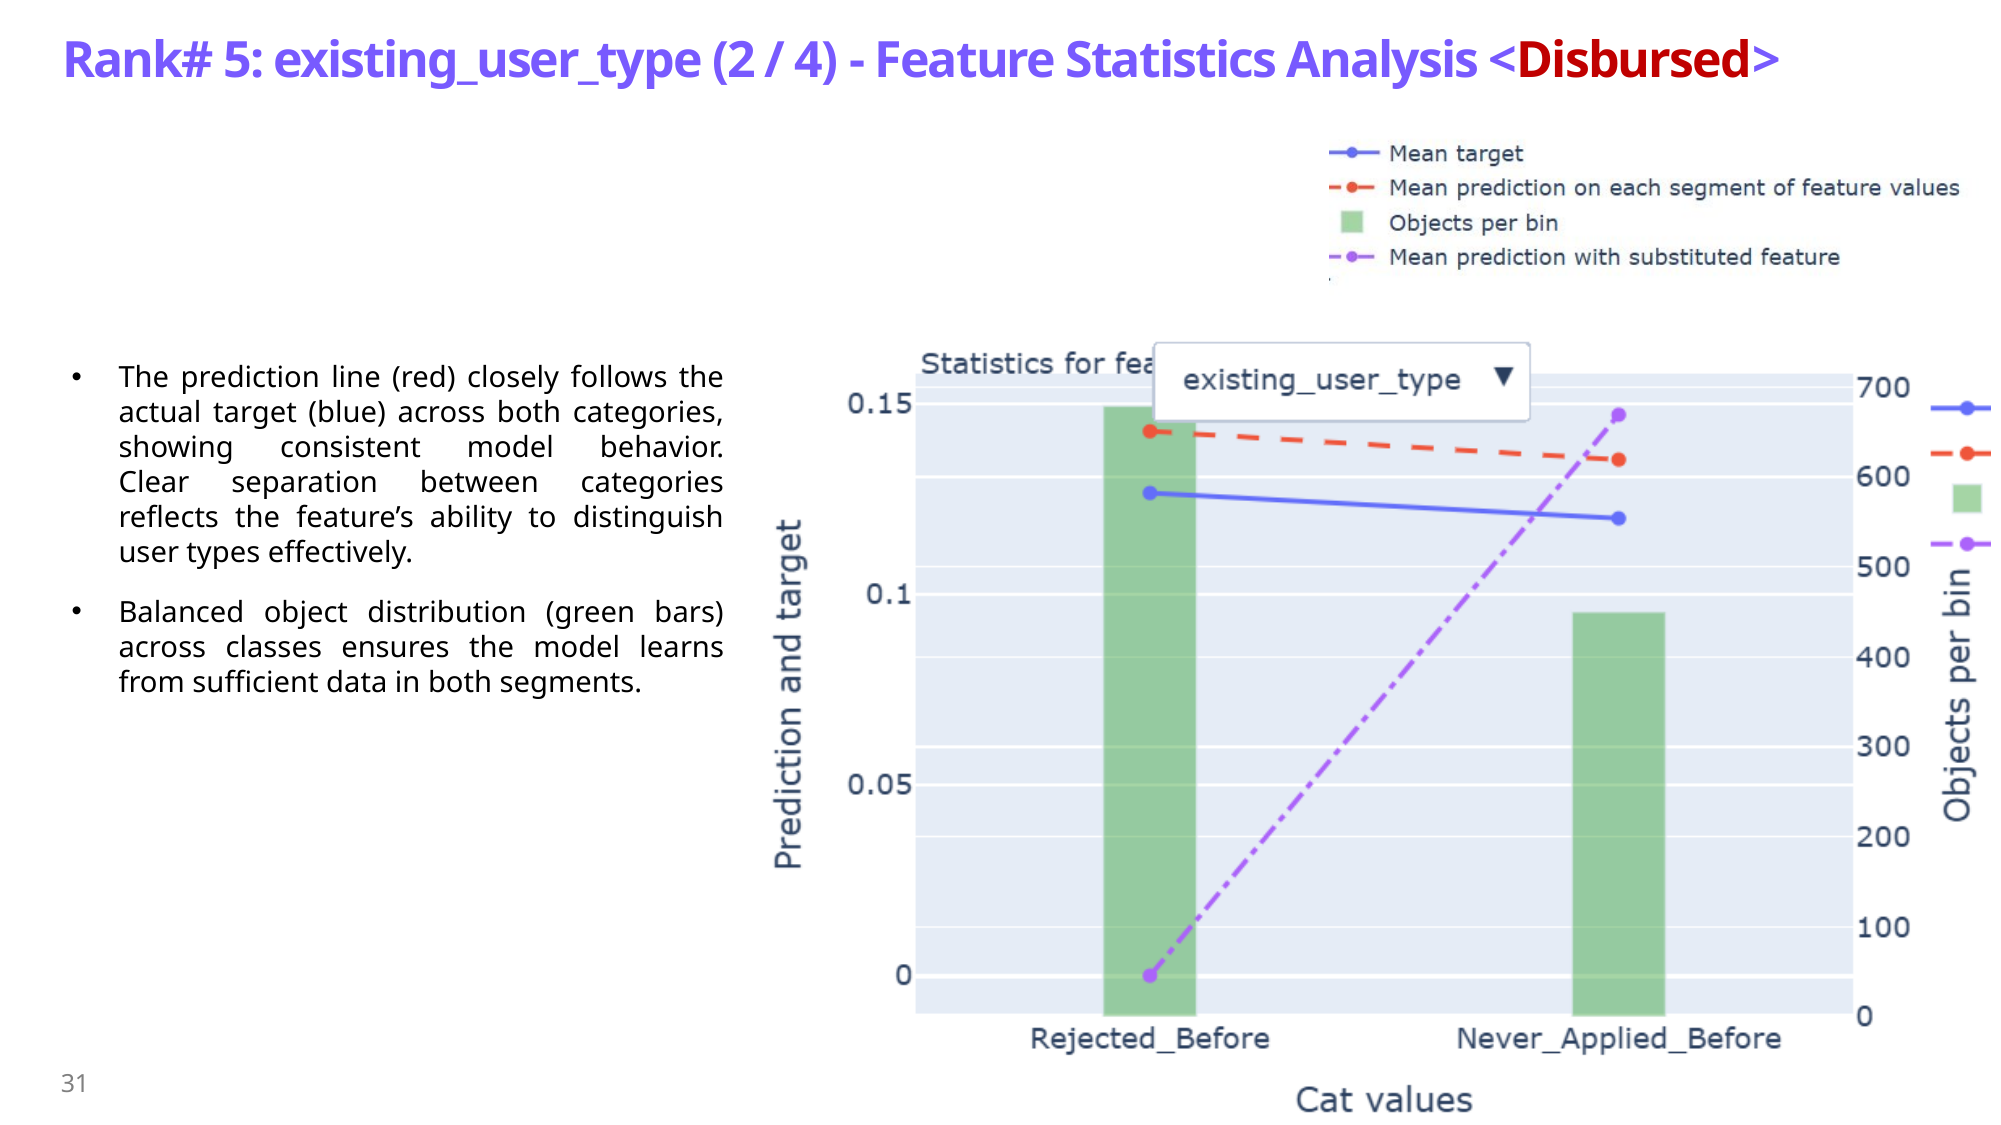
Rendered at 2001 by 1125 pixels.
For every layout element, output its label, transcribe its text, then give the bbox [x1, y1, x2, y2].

picture [767, 120, 1991, 1125]
text_box 31 [45, 1054, 496, 1115]
text_box The prediction line (red) closely follows the actual target (blue) across both categories, showing consistent model behavior. Clear separation between categories reflects the feature’s ability to distinguish user types effectively. Balanced object distribution (green bars) across classes ensures the model learns from sufficient data in both segments. [56, 320, 740, 737]
title Rank# 5: existing_user_type (2 / 4) - Feature Statistics Analysis <Disbursed>​ [47, 0, 1938, 85]
